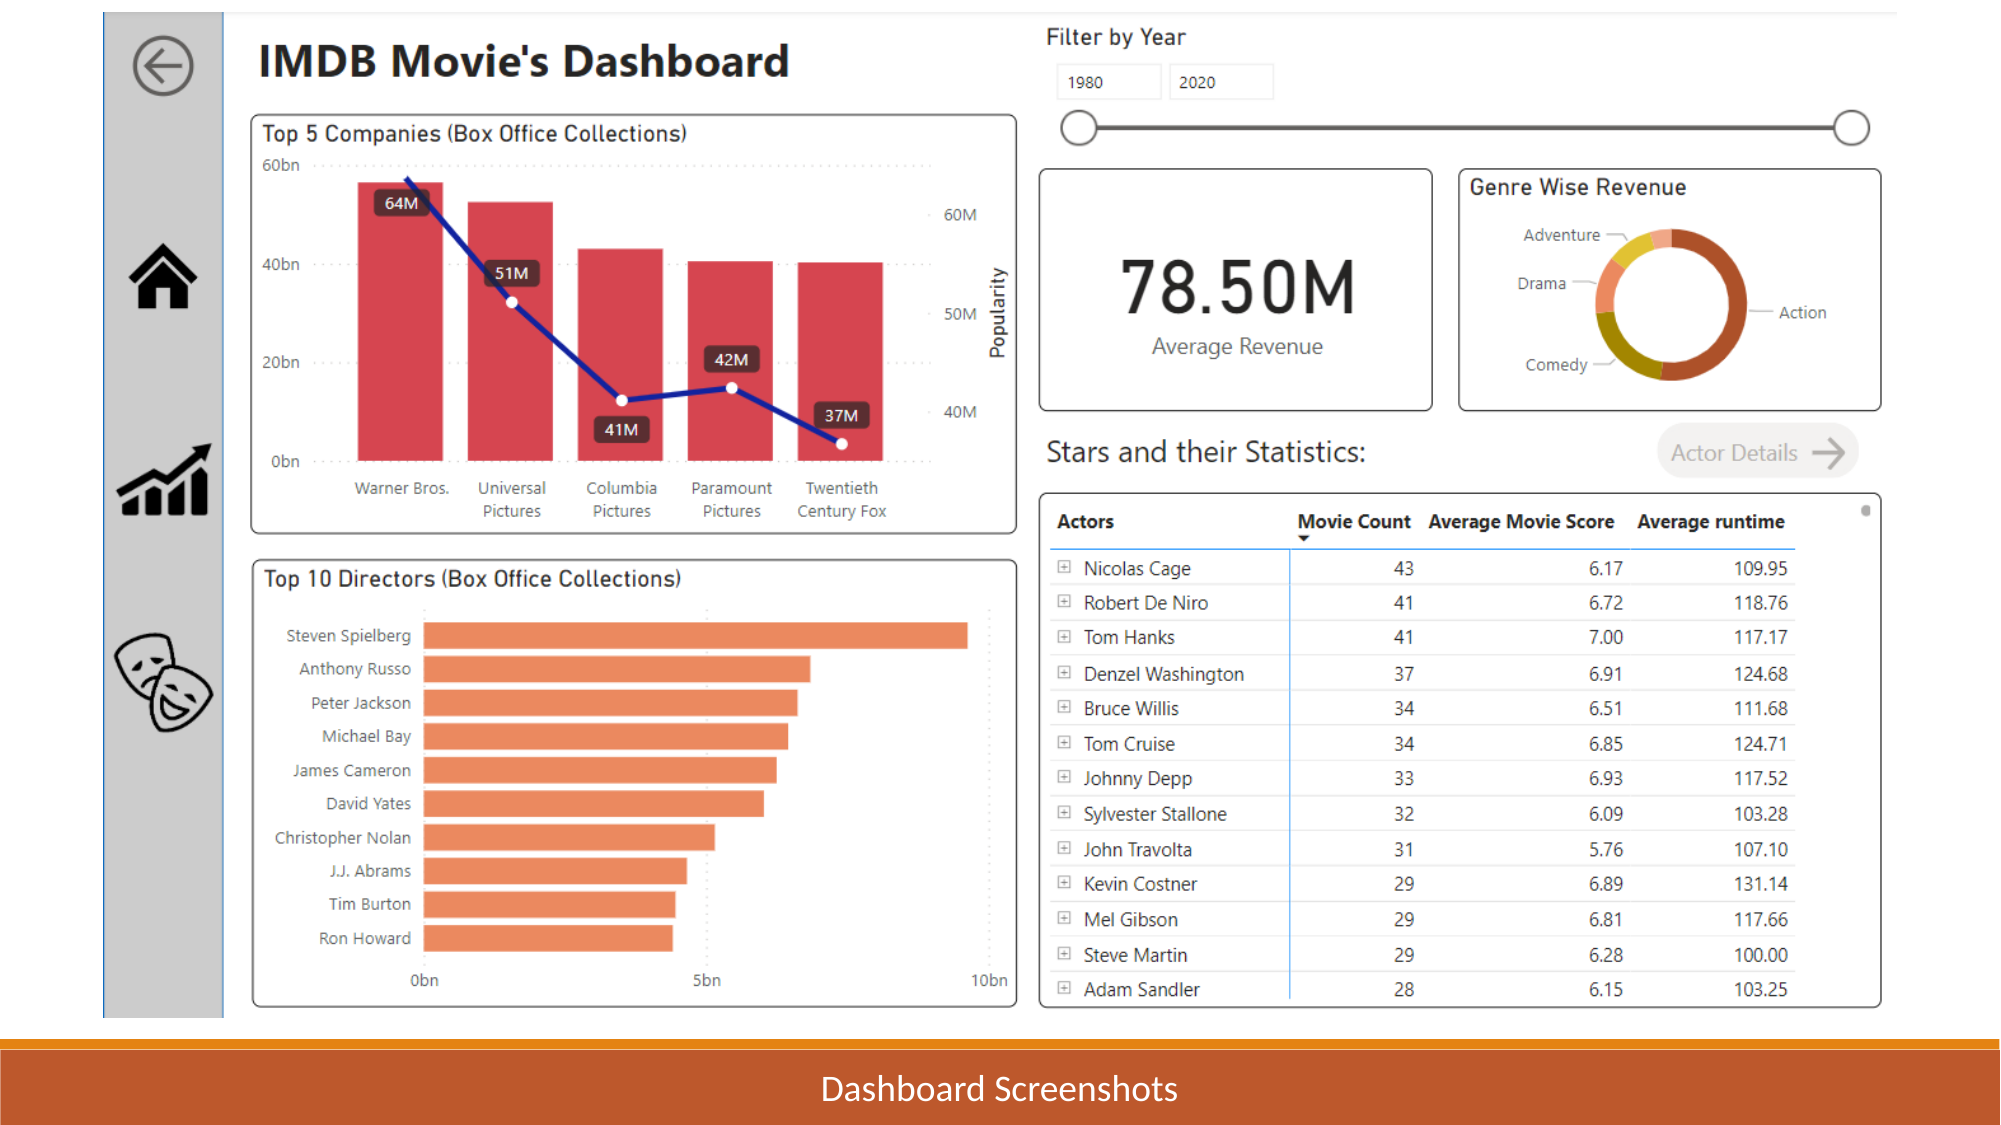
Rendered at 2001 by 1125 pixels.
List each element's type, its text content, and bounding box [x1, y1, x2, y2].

picture [102, 11, 1897, 1019]
text_box Dashboard Screenshots [590, 1056, 1410, 1116]
